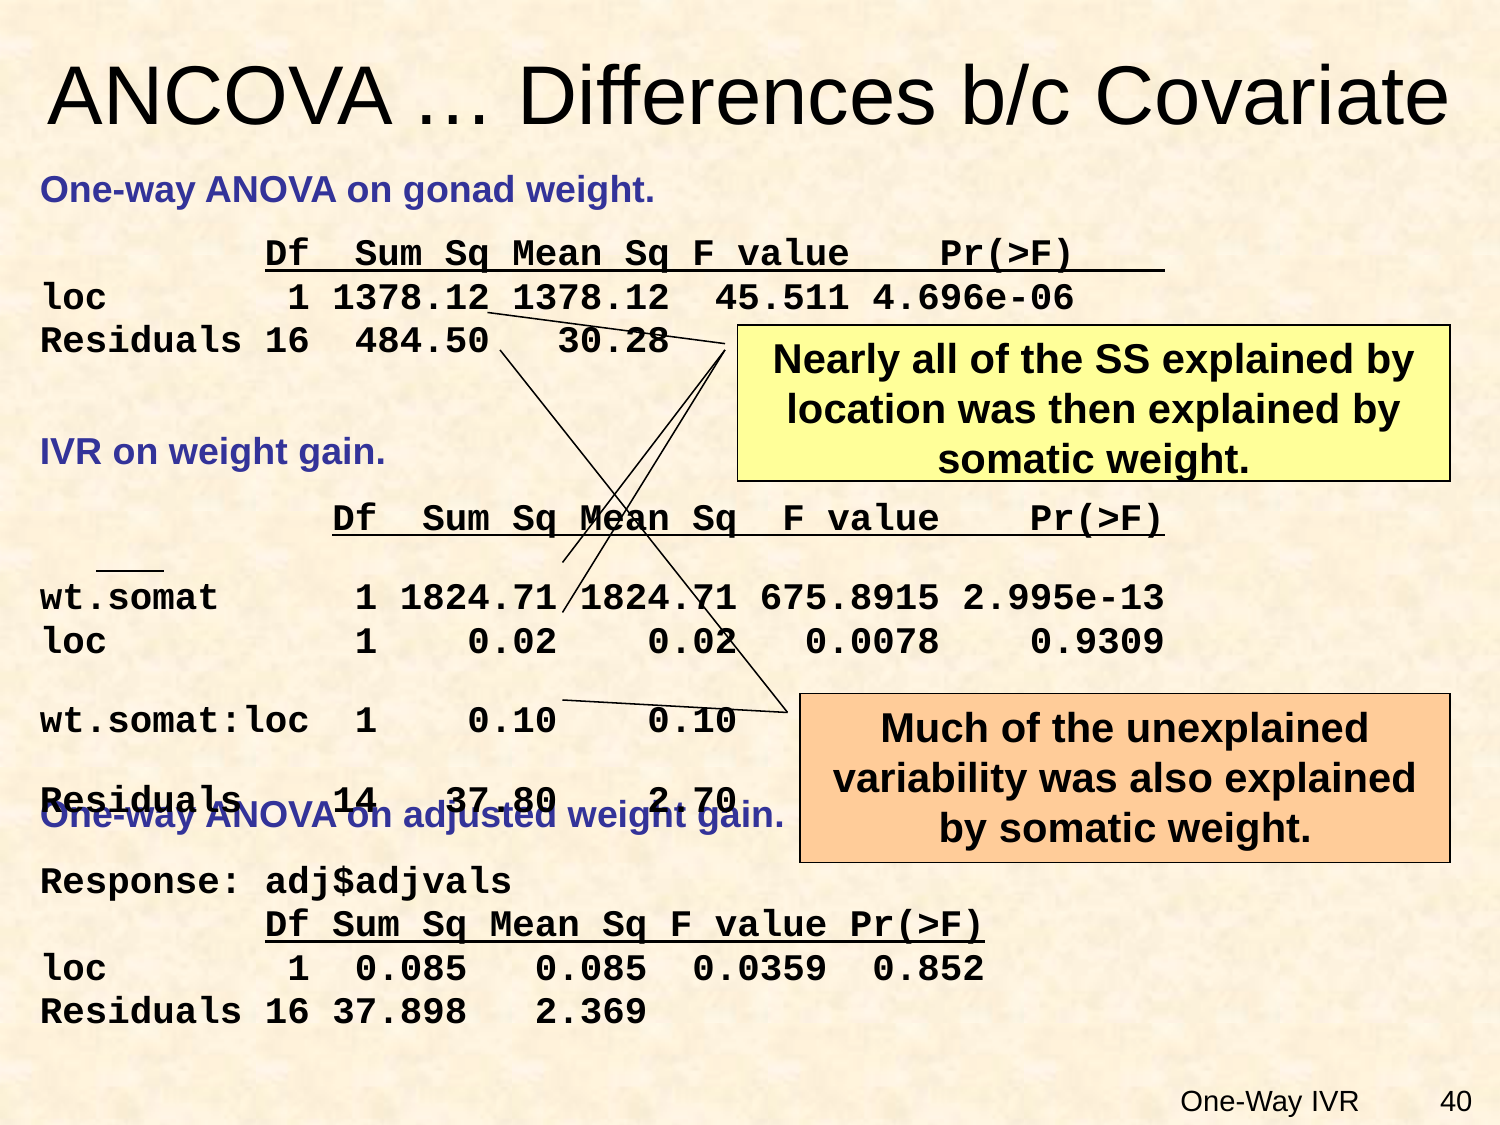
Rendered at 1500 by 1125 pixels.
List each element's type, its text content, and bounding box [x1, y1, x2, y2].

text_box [562, 324, 1451, 613]
text_box IVR on weight gain. Df Sum Sq Mean Sq F value Pr(>F) wt.somat 1 1824.71 1824.71 675.8915 2.995e-13 loc 1 0.02 0.02 0.0078 0.9309 wt.somat:loc 1 0.10 0.10 0.0378 0.8486 Residuals 14 37.80 2.70 [717, 621, 1188, 692]
list One-way ANOVA on adjusted weight gain. Response: adj$adjvals Df Sum Sq Mean Sq F value Pr(>F) loc 1 0.085 0.085 0.0359 0.852 Residuals 16 37.898 2.369 [24, 787, 1188, 1063]
slide_number 40 [1387, 1074, 1488, 1125]
text_box One-way ANOVA on gonad weight. Df Sum Sq Mean Sq F value Pr(>F) loc 1 1378.12 1378.12 45.511 4.696e-06 Residuals 16 484.50 30.28 [24, 162, 1188, 424]
footer One-Way IVR [899, 1074, 1376, 1113]
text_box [562, 693, 1451, 863]
title ANCOVA … Differences b/c Covariate [10, 19, 1490, 163]
text_box IVR on weight gain. Df Sum Sq Mean Sq F value Pr(>F) wt.somat 1 1824.71 1824.71 675.8915 2.995e-13 loc 1 0.02 0.02 0.0078 0.9309 wt.somat:loc 1 0.10 0.10 0.0378 0.8486 Residuals 14 37.80 2.70 [24, 424, 769, 738]
